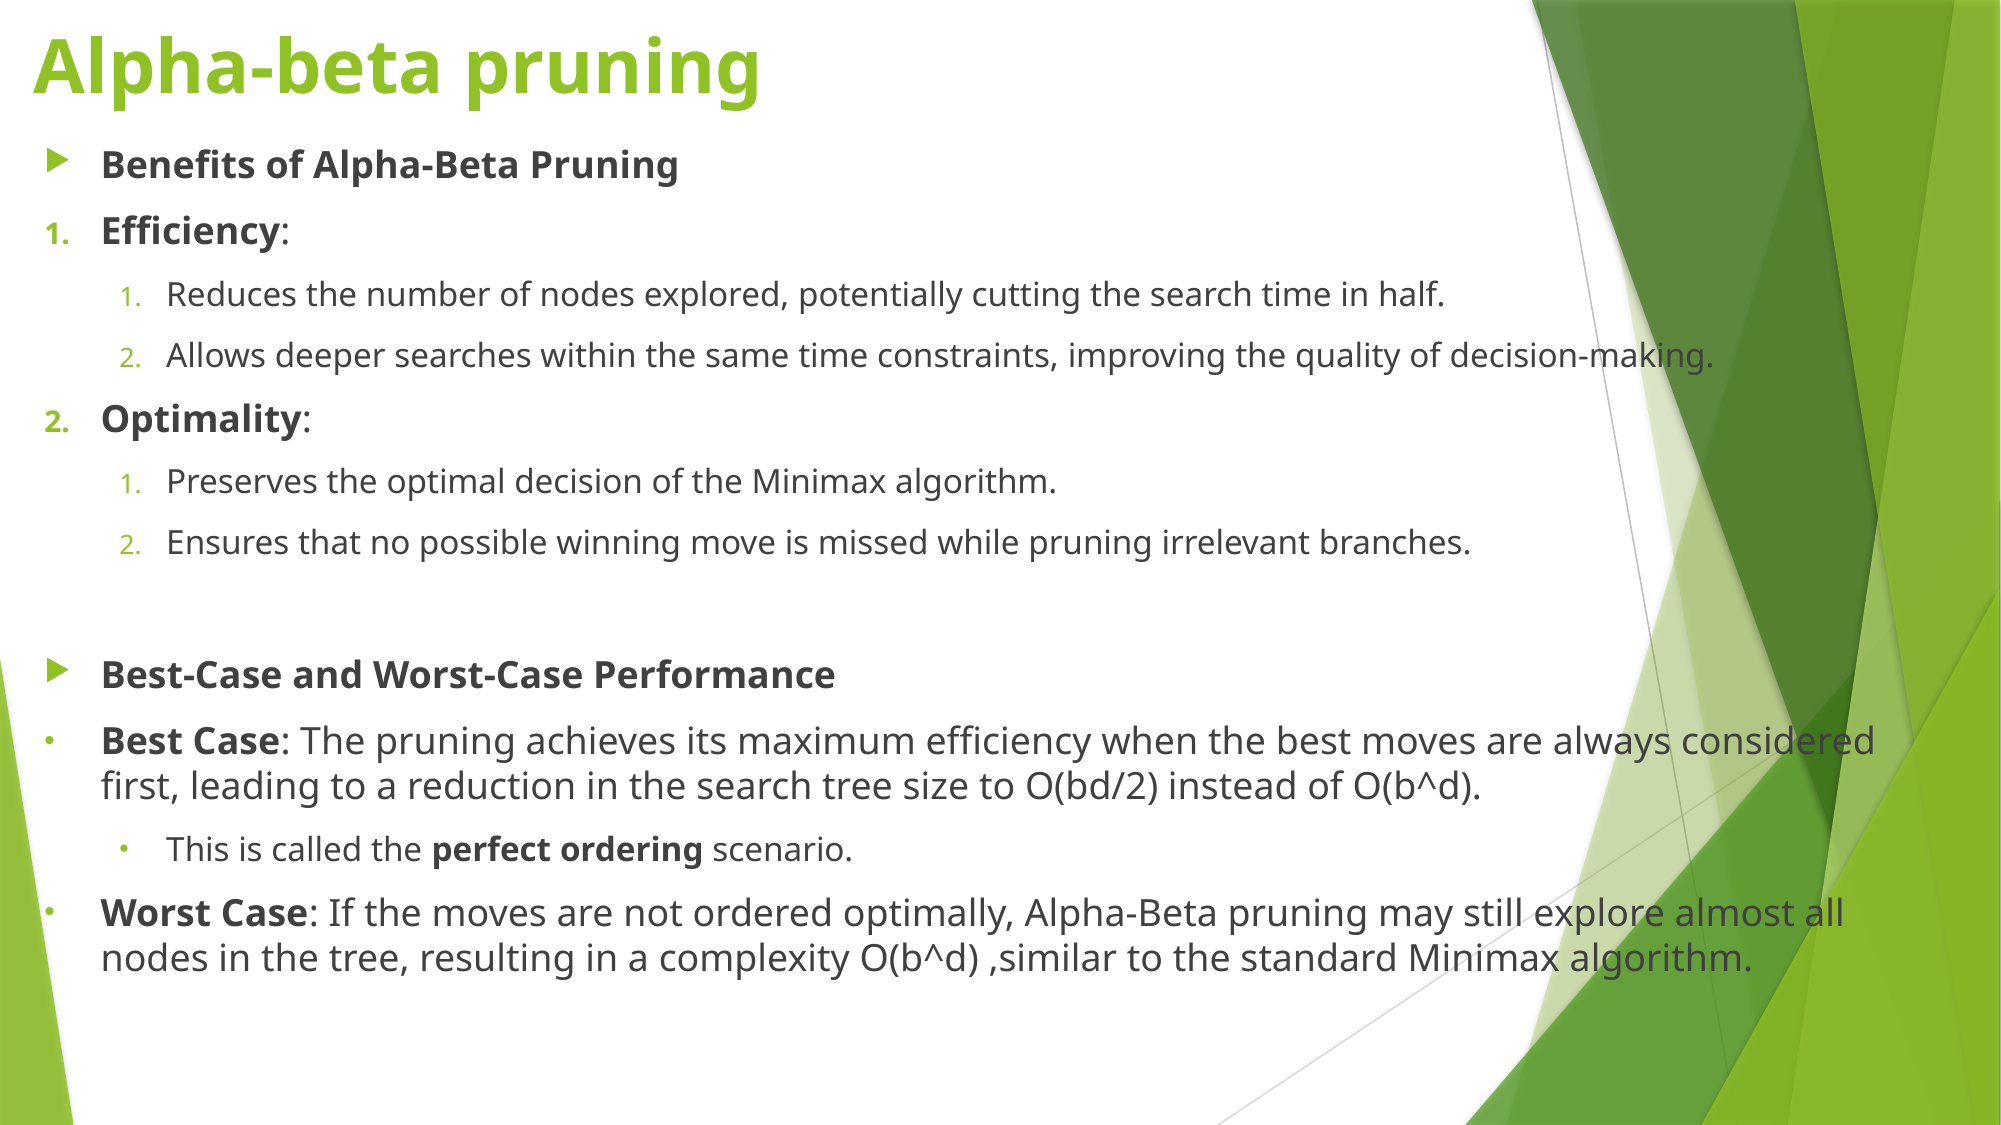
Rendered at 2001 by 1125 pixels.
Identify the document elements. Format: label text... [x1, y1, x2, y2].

title Alpha-beta pruning [18, 10, 1957, 134]
list Benefits of Alpha-Beta Pruning Efficiency: Reduces the number of nodes explored, potentially cutting the search time in half. Allows deeper searches within the same time constraints, improving the quality of decision-making. Optimality: Preserves the optimal decision of the Minimax algorithm. Ensures that no possible winning move is missed while pruning irrelevant branches. Best-Case and Worst-Case Performance Best Case: The pruning achieves its maximum efficiency when the best moves are always considered first, leading to a reduction in the search tree size to O(bd/2) instead of O(b^d). This is called the perfect ordering scenario. Worst Case: If the moves are not ordered optimally, Alpha-Beta pruning may still explore almost all nodes in the tree, resulting in a complexity O(b^d) ,similar to the standard Minimax algorithm. [29, 133, 1968, 1089]
